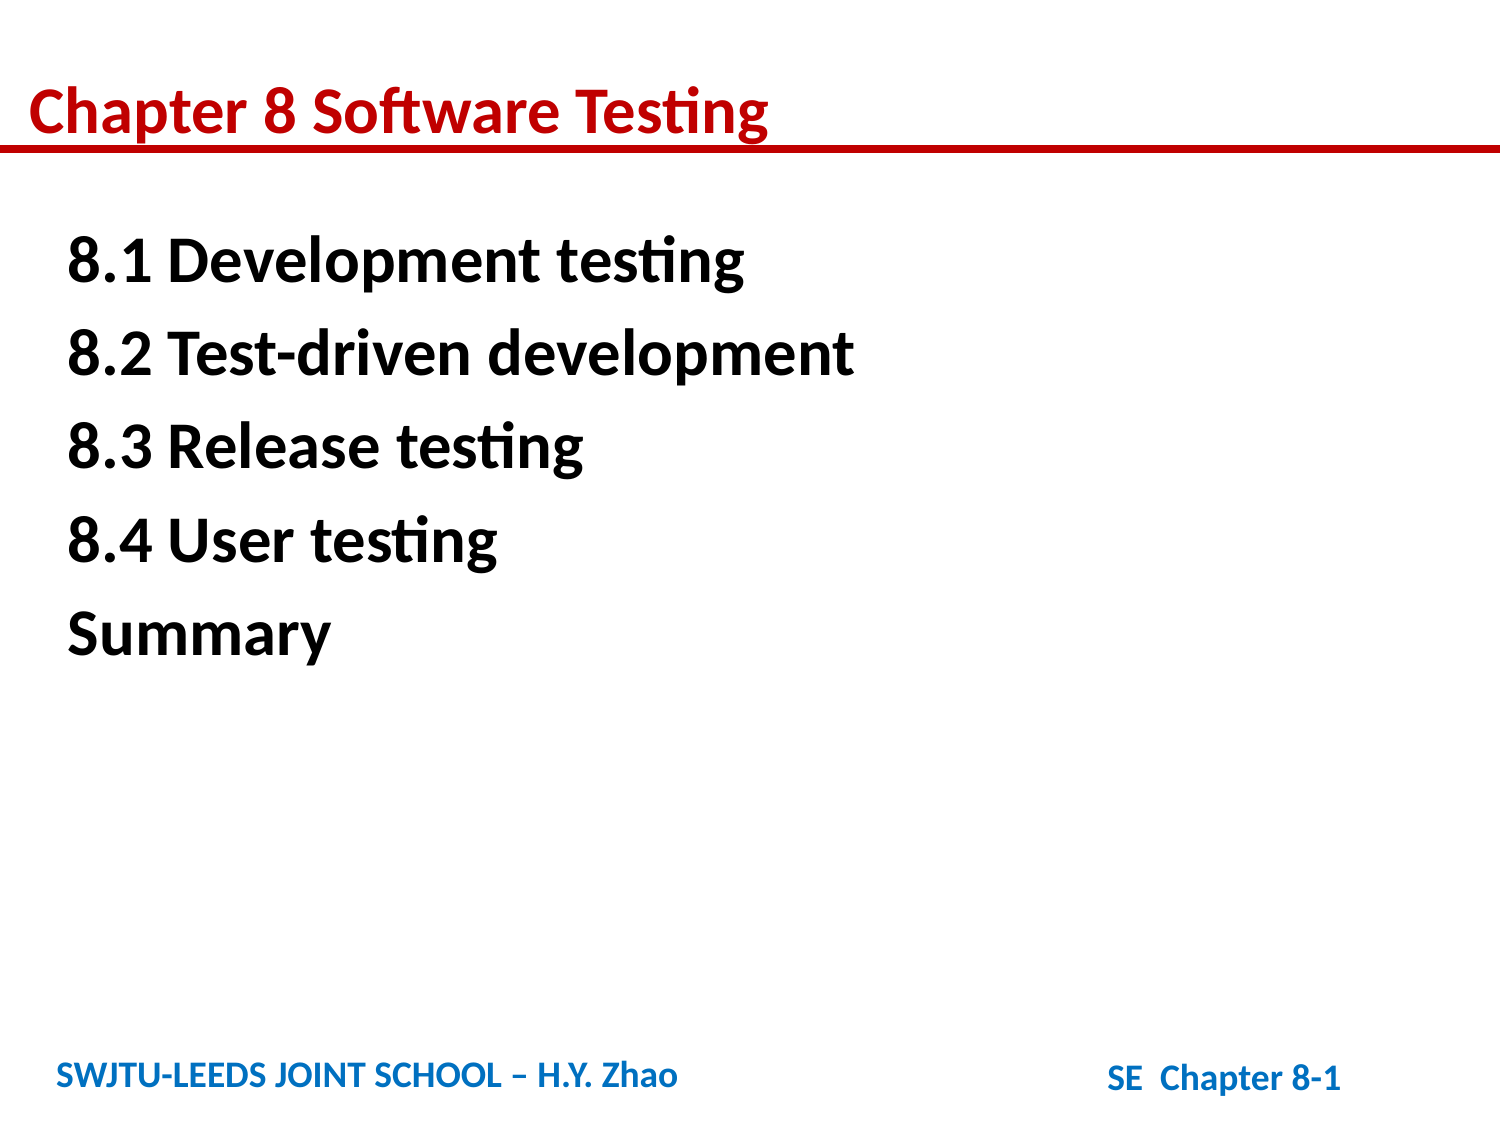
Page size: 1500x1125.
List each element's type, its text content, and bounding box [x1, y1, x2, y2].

text_box 8.1 Development testing 8.2 Test-driven development 8.3 Release testing 8.4 User testing Summary [53, 208, 1353, 799]
slide_number SE Chapter 8-1 [1092, 1045, 1484, 1106]
text_box Chapter 8 Software Testing [15, 43, 1500, 155]
footer SWJTU-LEEDS JOINT SCHOOL – H.Y. Zhao [41, 1042, 988, 1103]
